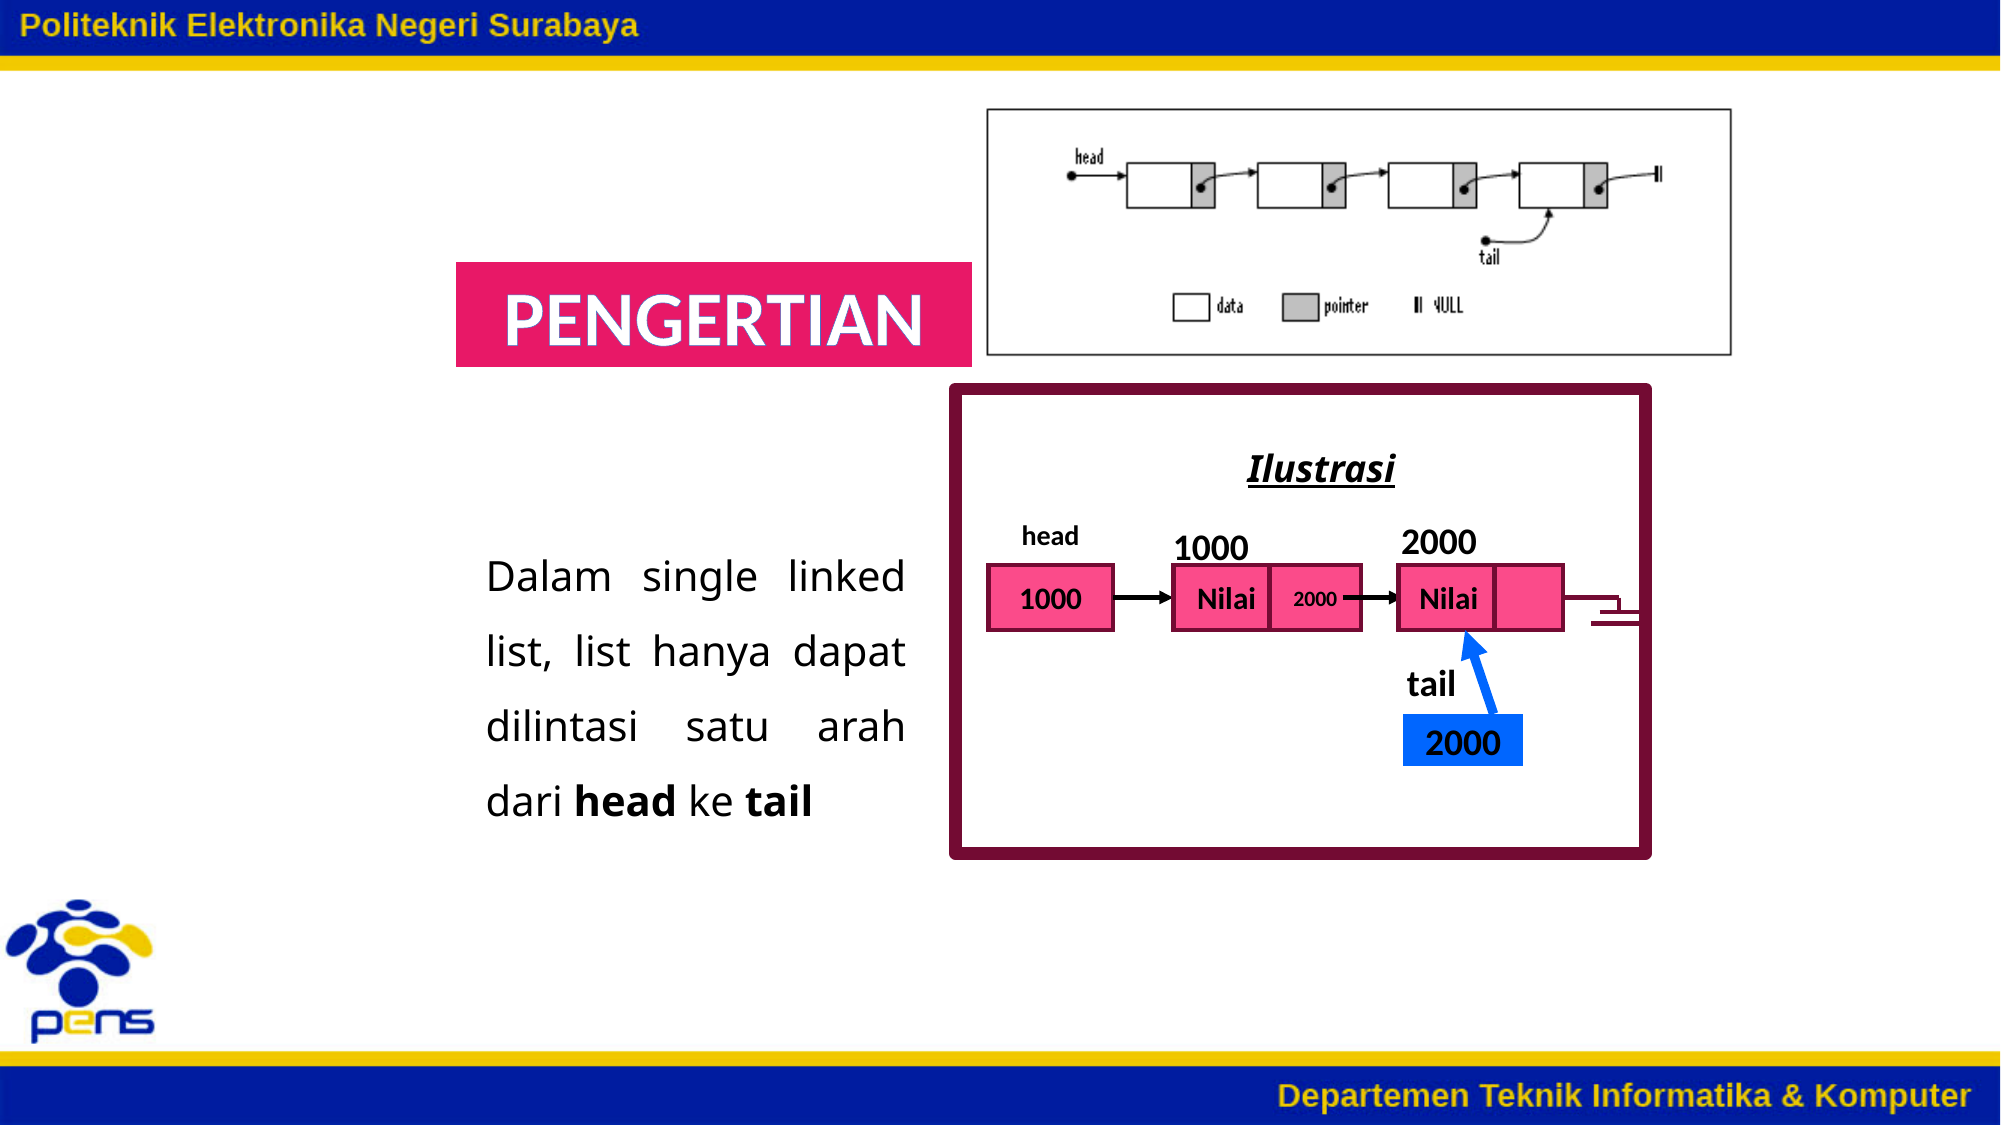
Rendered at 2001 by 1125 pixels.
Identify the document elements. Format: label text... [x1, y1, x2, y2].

text_box 1000 [988, 564, 1113, 631]
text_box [1465, 630, 1494, 714]
text_box [1494, 564, 1564, 631]
text_box tail [1383, 651, 1465, 712]
text_box Dalam single linked list, list hanya dapat dilintasi satu arah dari head ke tail [474, 403, 918, 947]
picture [0, 0, 2001, 1125]
text_box PENGERTIAN [455, 260, 973, 368]
text_box 2000 [1269, 564, 1362, 631]
text_box 2000 [1400, 711, 1526, 769]
text_box head [996, 515, 1105, 565]
text_box [955, 388, 1646, 854]
text_box 1000 [1148, 515, 1274, 576]
text_box Nilai [1398, 570, 1494, 631]
text_box 2000 [1367, 510, 1511, 570]
text_box Ilustrasi [1236, 409, 1560, 503]
text_box Nilai [1173, 576, 1269, 631]
